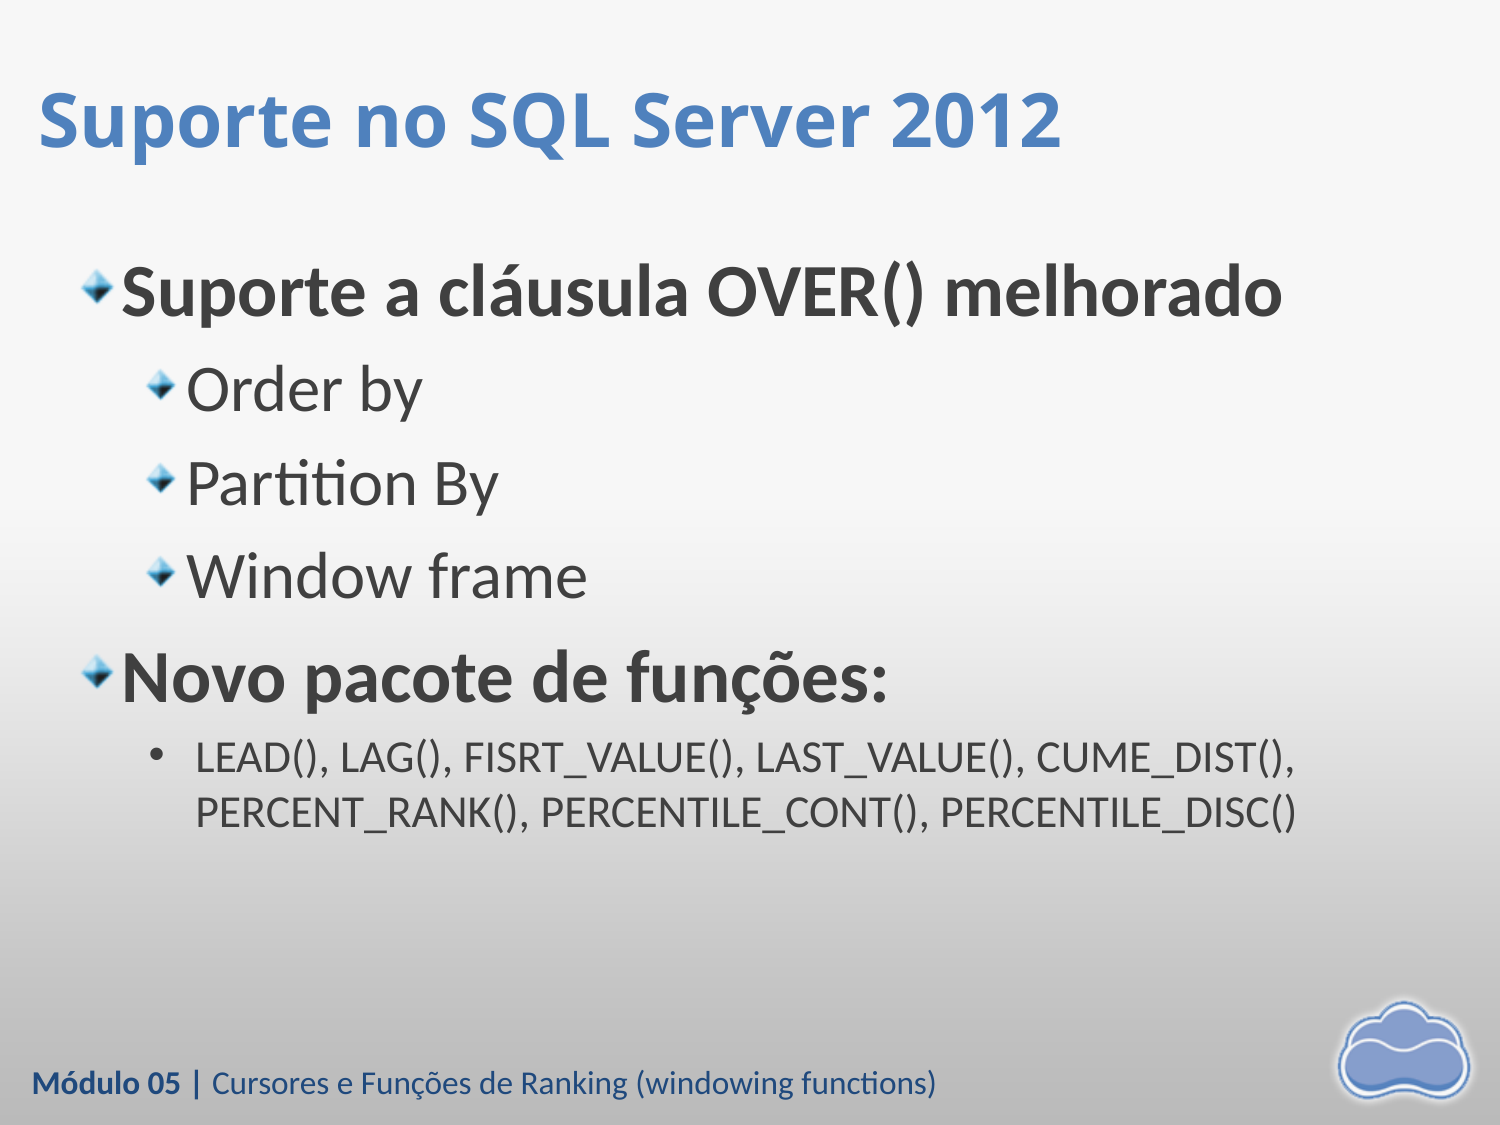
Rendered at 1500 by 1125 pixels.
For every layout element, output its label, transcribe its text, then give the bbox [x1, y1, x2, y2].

title Suporte no SQL Server 2012 [23, 58, 1500, 176]
picture [0, 0, 1500, 1125]
list Suporte a cláusula OVER() melhorado Order by Partition By Window frame Novo pacote de funções: LEAD(), LAG(), FISRT_VALUE(), LAST_VALUE(), CUME_DIST(), PERCENT_RANK(), PERCENTILE_CONT(), PERCENTILE_DISC() [58, 234, 1430, 961]
